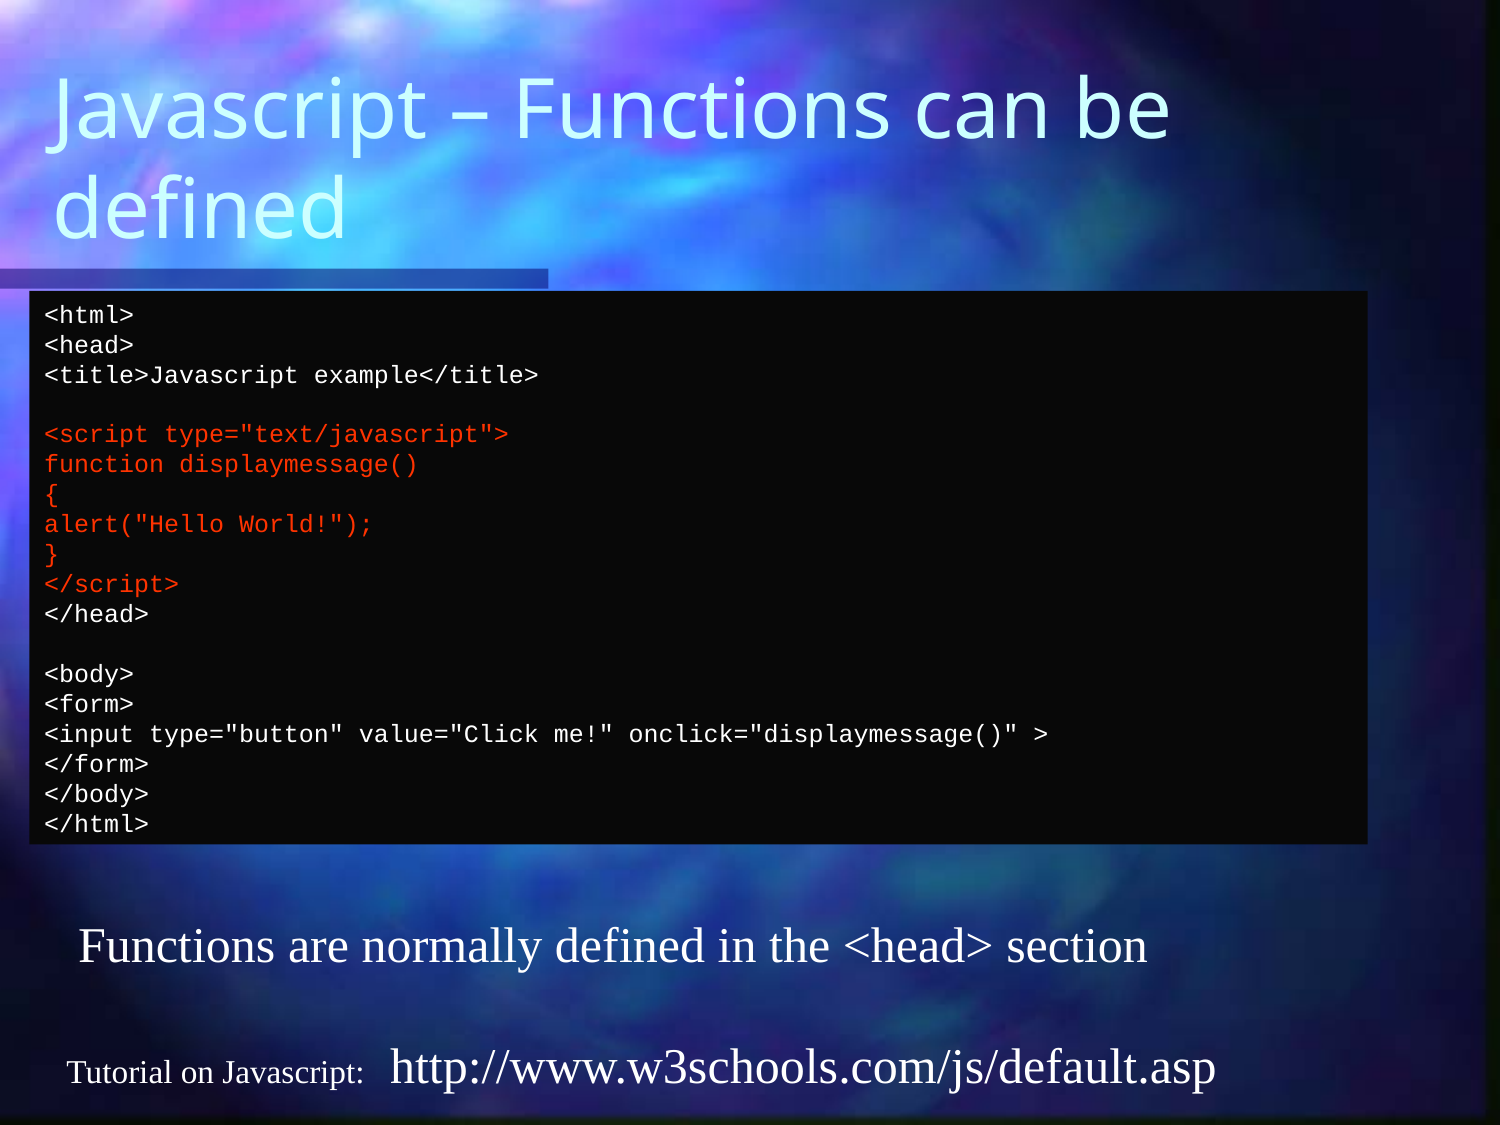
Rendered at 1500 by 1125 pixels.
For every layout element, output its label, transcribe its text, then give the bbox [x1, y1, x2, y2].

picture [0, 0, 1500, 1125]
text_box Functions are normally defined in the <head> section [63, 904, 1164, 980]
text_box Tutorial on Javascript: http://www.w3schools.com/js/default.asp [51, 1026, 1233, 1102]
title Javascript – Functions can be defined [37, 74, 1313, 263]
text_box <html> <head> <title>Javascript example</title> <script type="text/javascript"> function displaymessage() { alert("Hello World!"); } </script> </head> <body> <form> <input type="button" value="Click me!" onclick="displaymessage()" > </form> </body> </html> [29, 290, 1368, 845]
